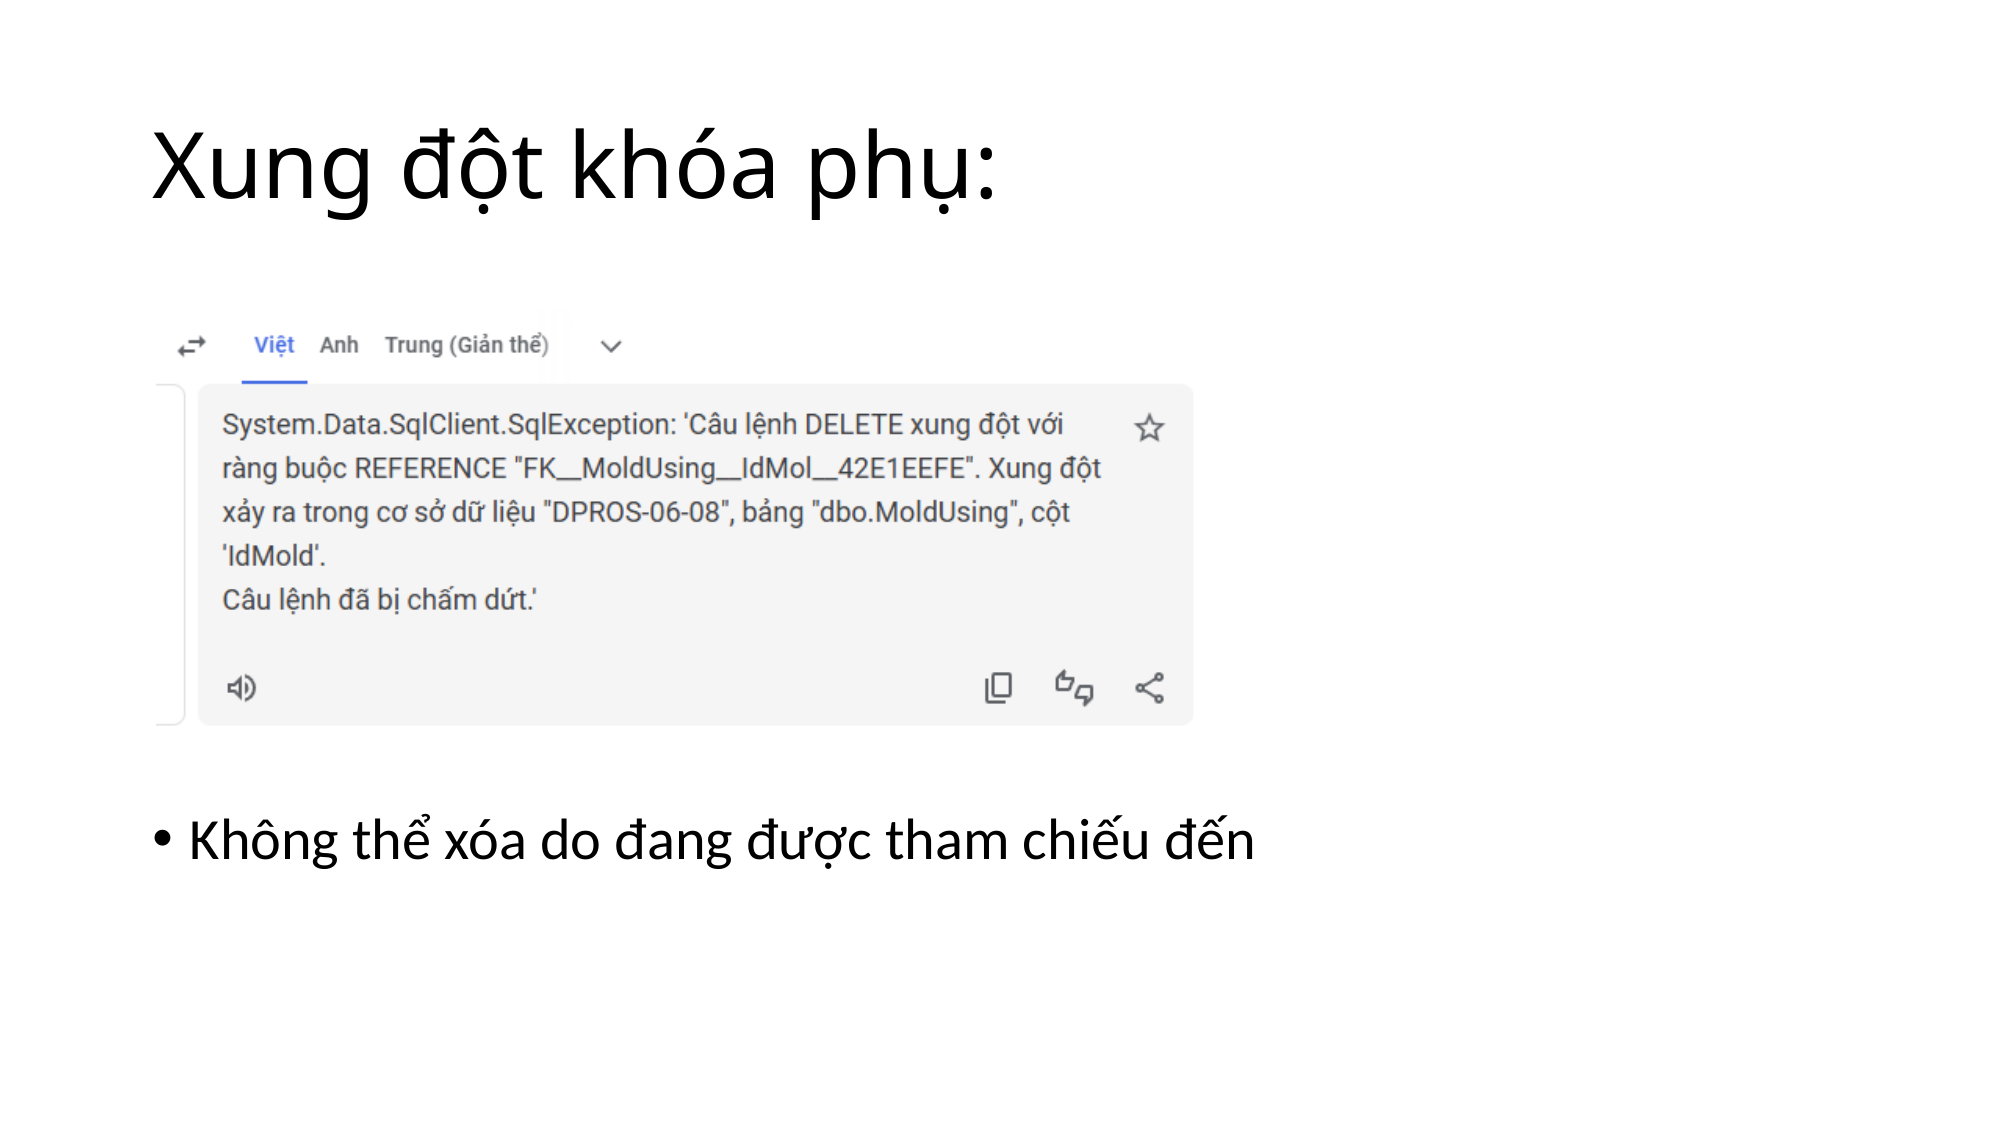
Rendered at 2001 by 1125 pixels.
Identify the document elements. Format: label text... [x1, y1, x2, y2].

list Không thể xóa do đang được tham chiếu đến [137, 801, 1863, 1014]
title Xung đột khóa phụ: [137, 59, 1863, 278]
picture [156, 309, 1250, 729]
